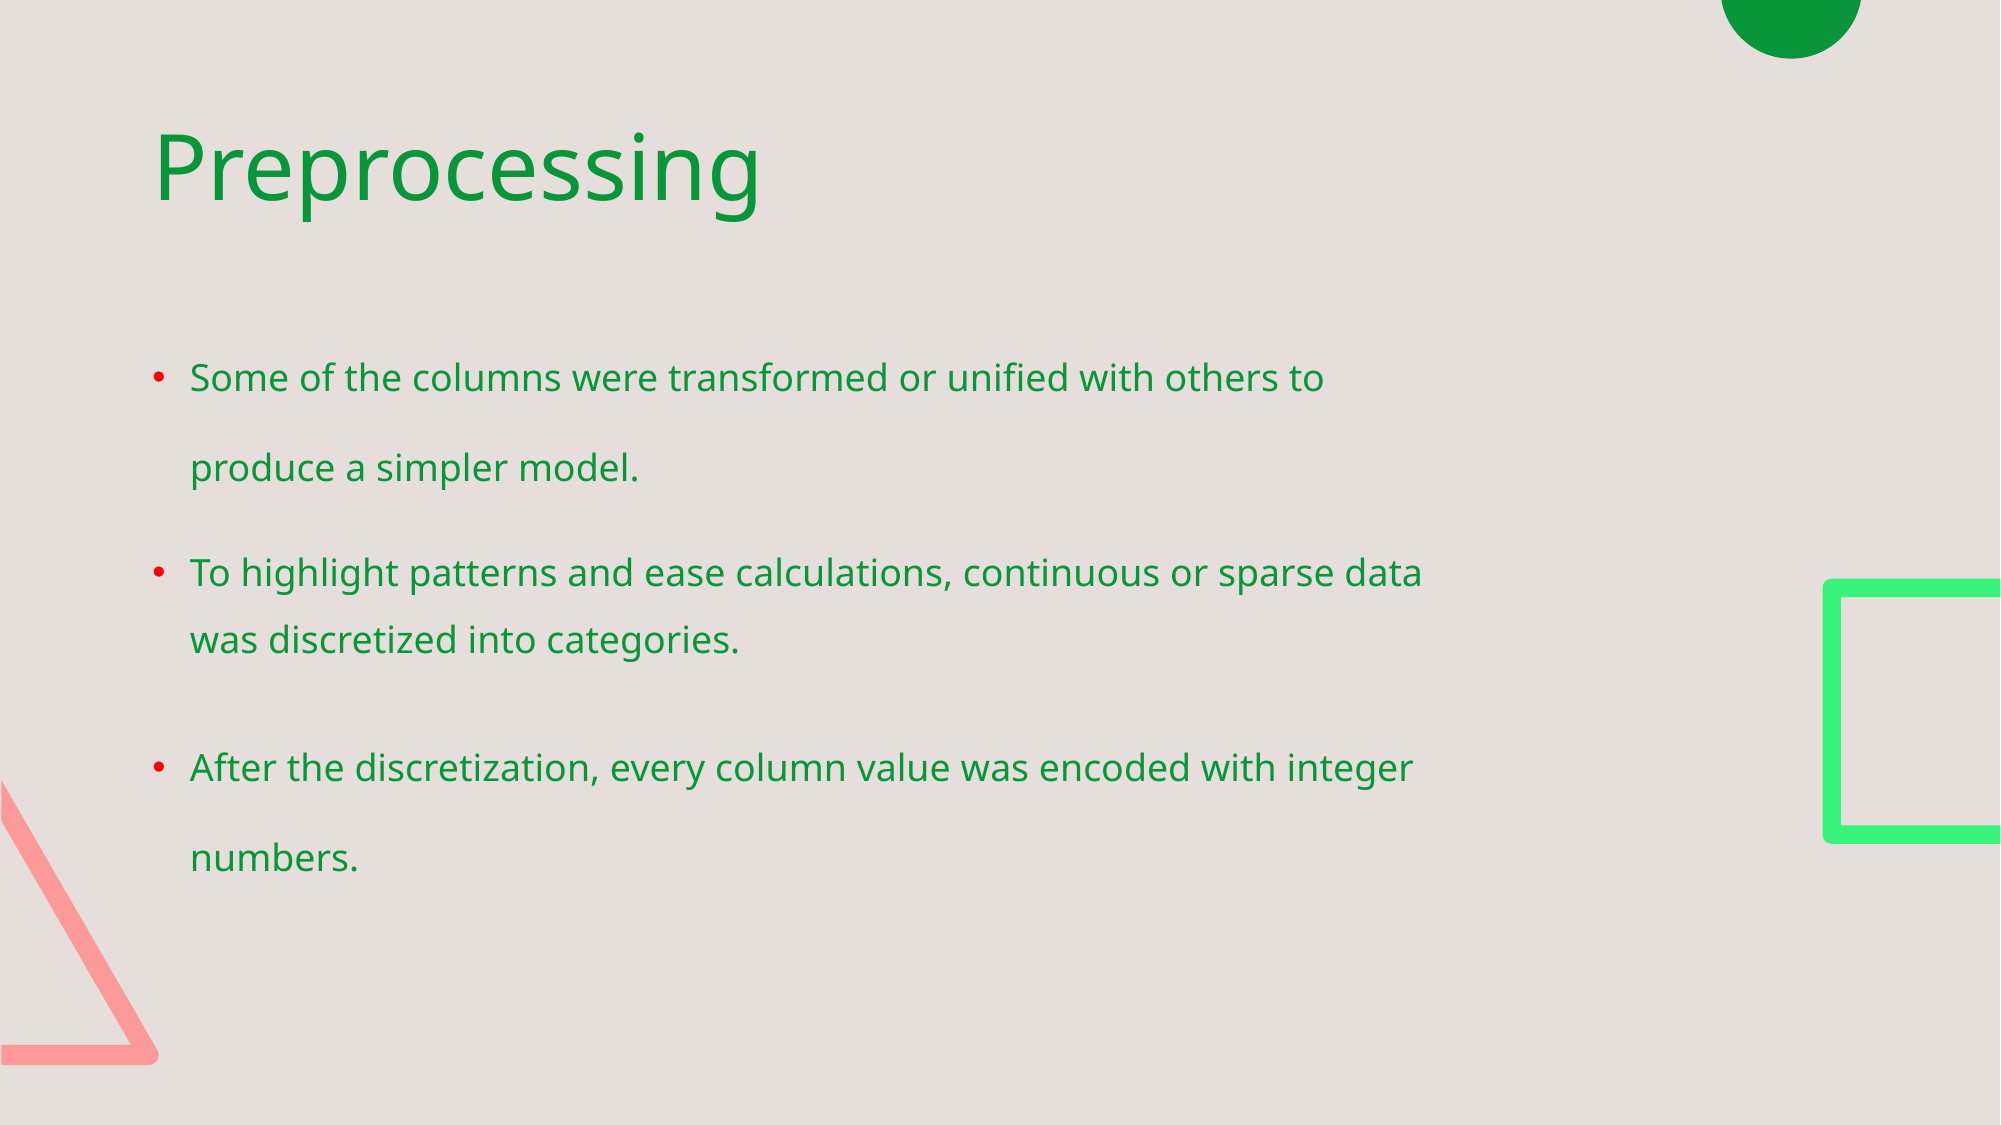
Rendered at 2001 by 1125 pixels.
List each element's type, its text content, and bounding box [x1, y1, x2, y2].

list Some of the columns were transformed or unified with others to produce a simpler model. To highlight patterns and ease calculations, continuous or sparse data was discretized into categories. After the discretization, every column value was encoded with integer numbers. [137, 301, 1452, 1005]
title Preprocessing [137, 50, 1863, 292]
